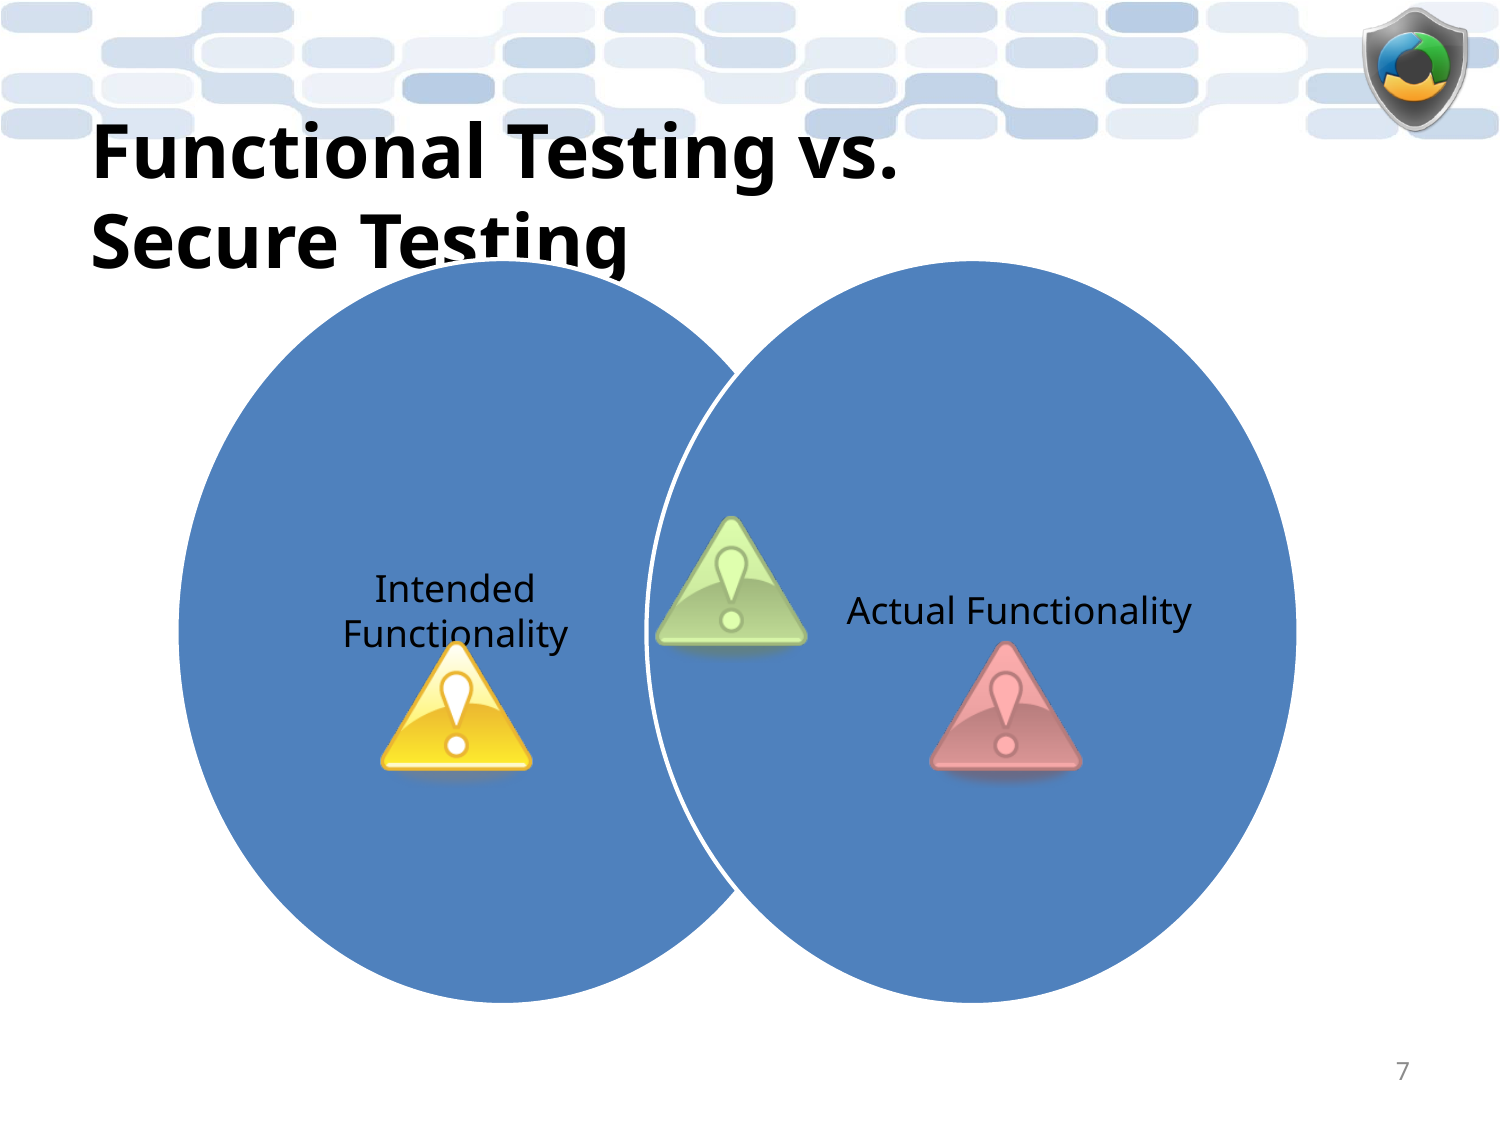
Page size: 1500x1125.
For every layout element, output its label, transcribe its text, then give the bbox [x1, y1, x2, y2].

picture [649, 499, 813, 663]
picture [374, 624, 538, 788]
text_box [149, 254, 1326, 1006]
slide_number 7 [1074, 1042, 1425, 1103]
picture [0, 0, 1500, 140]
title Functional Testing vs. Secure Testing [75, 137, 1425, 250]
picture [924, 624, 1088, 788]
